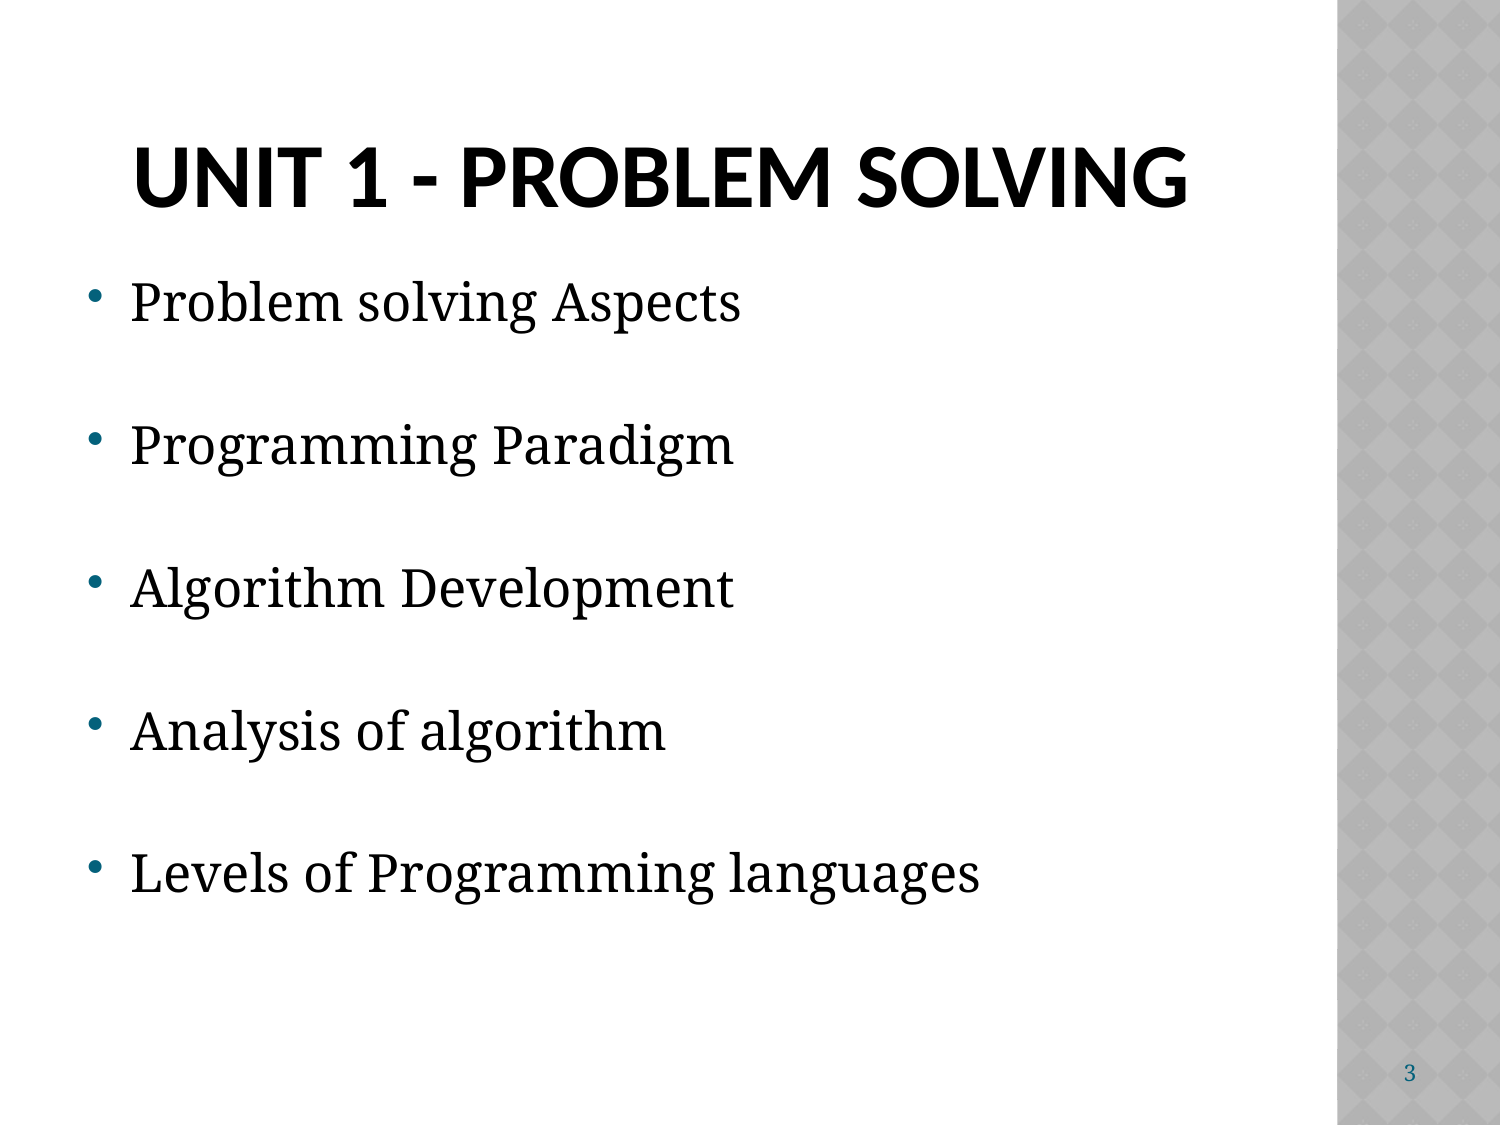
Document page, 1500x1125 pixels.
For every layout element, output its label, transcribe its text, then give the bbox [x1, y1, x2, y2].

title Unit 1 - Problem Solving [130, 35, 1370, 226]
slide_number 3 [1378, 437, 1417, 1090]
list Problem solving Aspects Programming Paradigm Algorithm Development Analysis of algorithm Levels of Programming languages [73, 261, 1213, 913]
